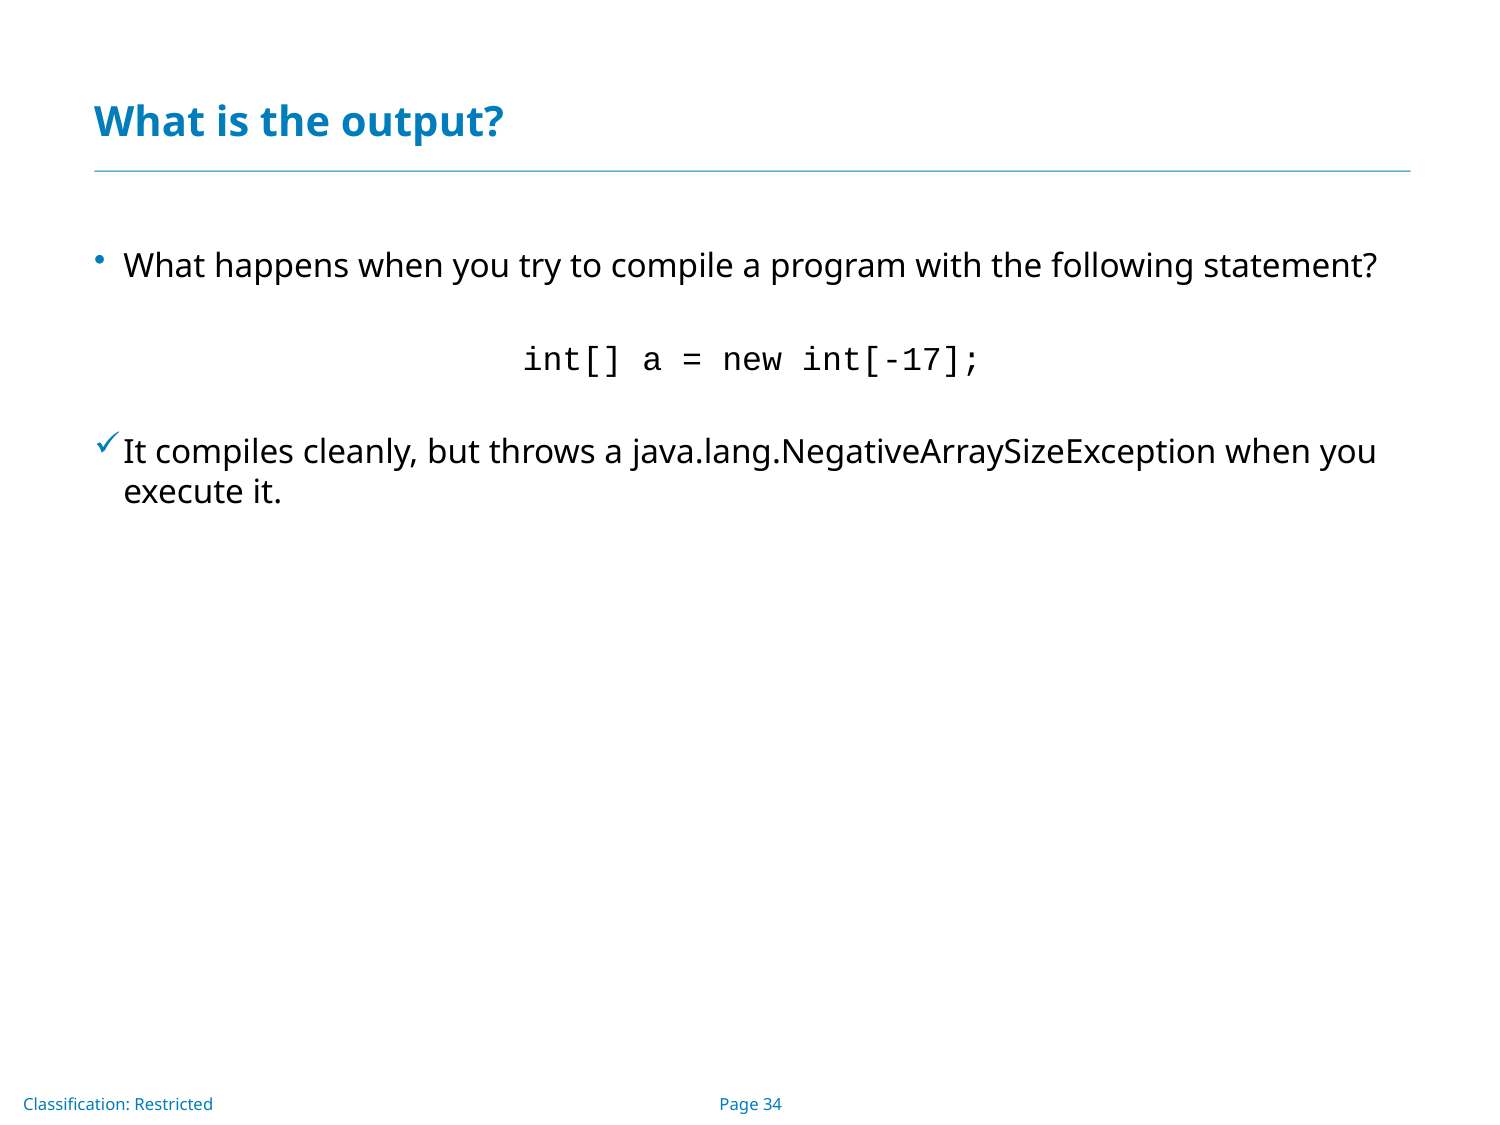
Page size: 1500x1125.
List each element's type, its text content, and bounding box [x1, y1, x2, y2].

title What is the output? [93, 93, 1411, 172]
list What happens when you try to compile a program with the following statement? int[] a = new int[-17]; It compiles cleanly, but throws a java.lang.NegativeArraySizeException when you execute it. [93, 243, 1411, 835]
